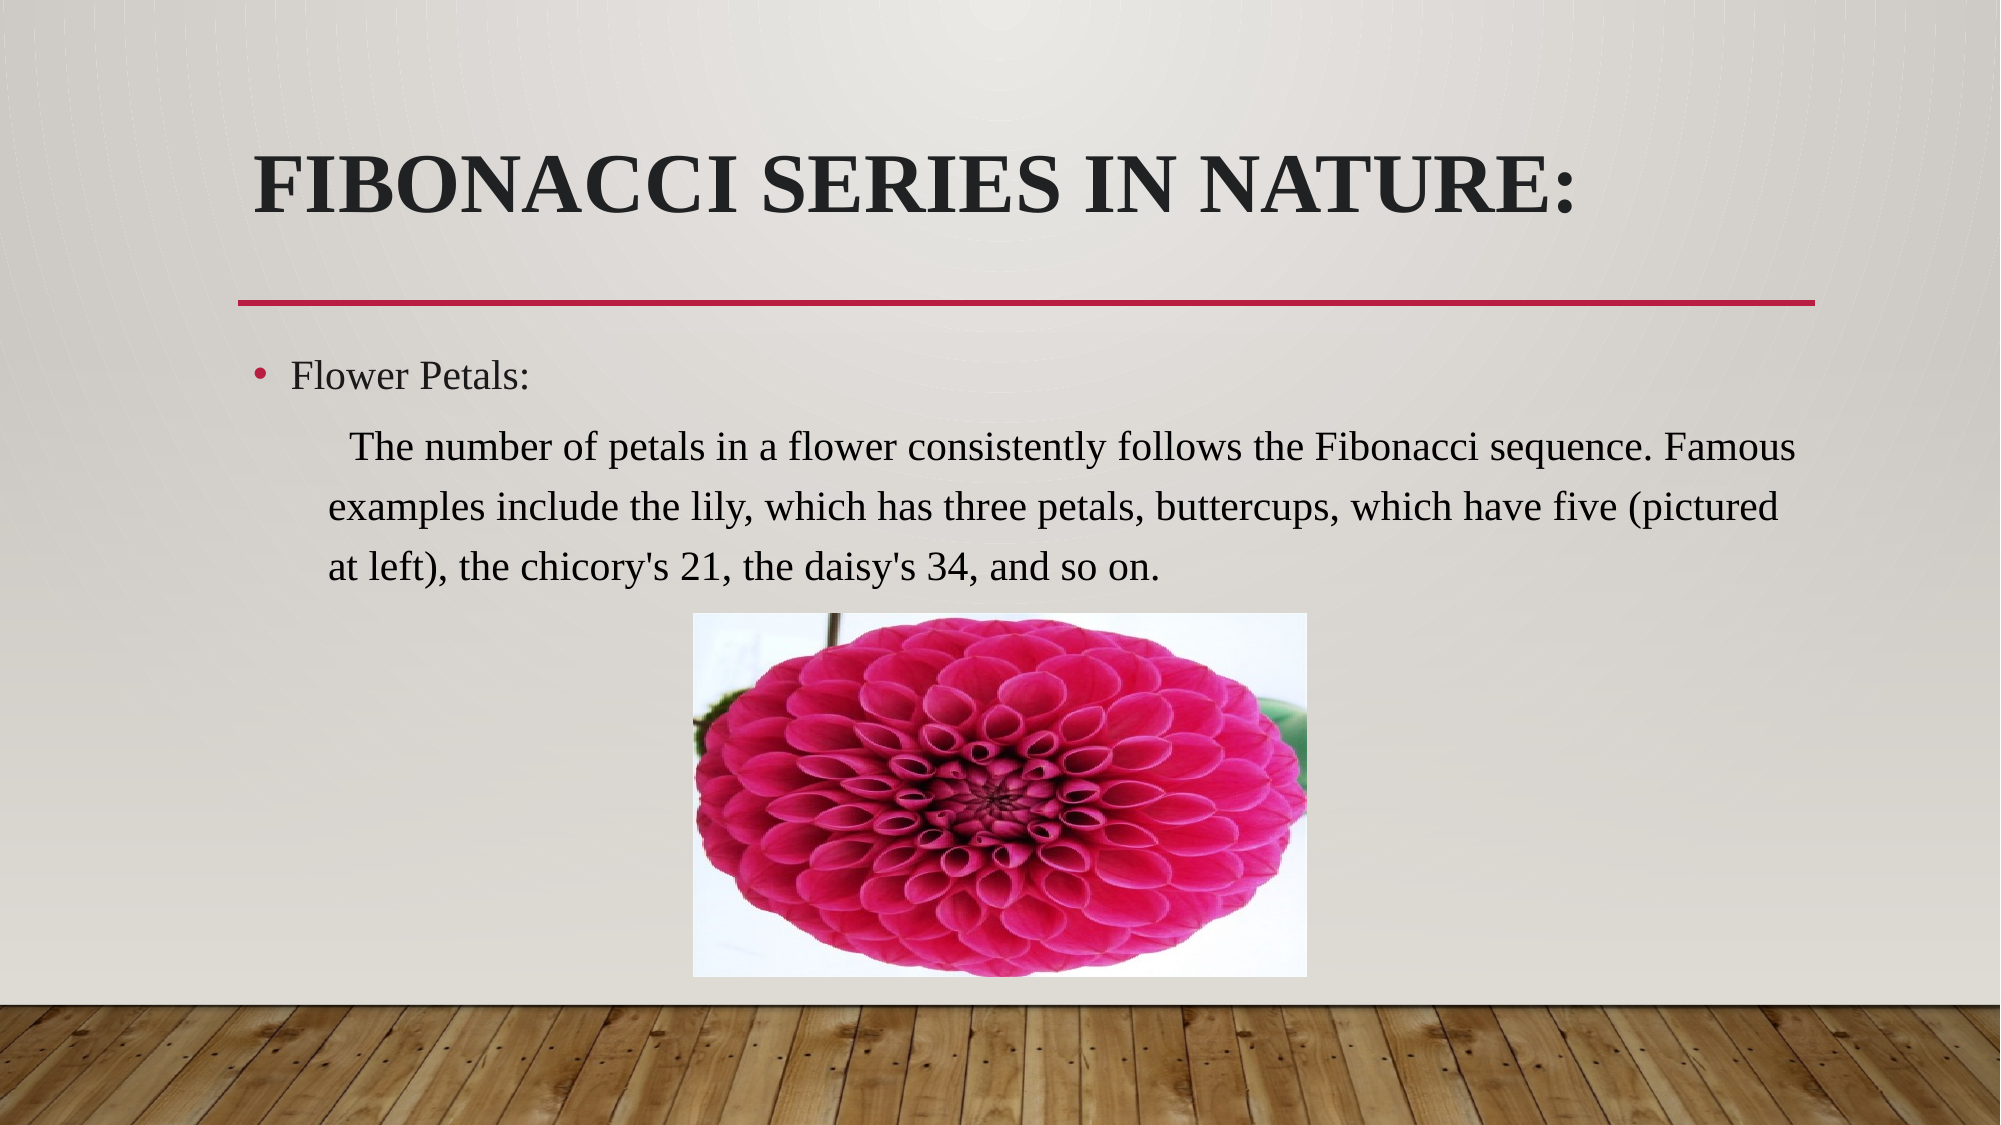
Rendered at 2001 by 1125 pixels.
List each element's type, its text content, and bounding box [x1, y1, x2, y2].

list Flower Petals: The number of petals in a flower consistently follows the Fibonacci sequence. Famous examples include the lily, which has three petals, buttercups, which have five (pictured at left), the chicory's 21, the daisy's 34, and so on. [238, 330, 1814, 897]
picture [693, 613, 1307, 977]
title Fibonacci series in Nature: [238, 131, 1814, 305]
picture [0, 1005, 2000, 1125]
